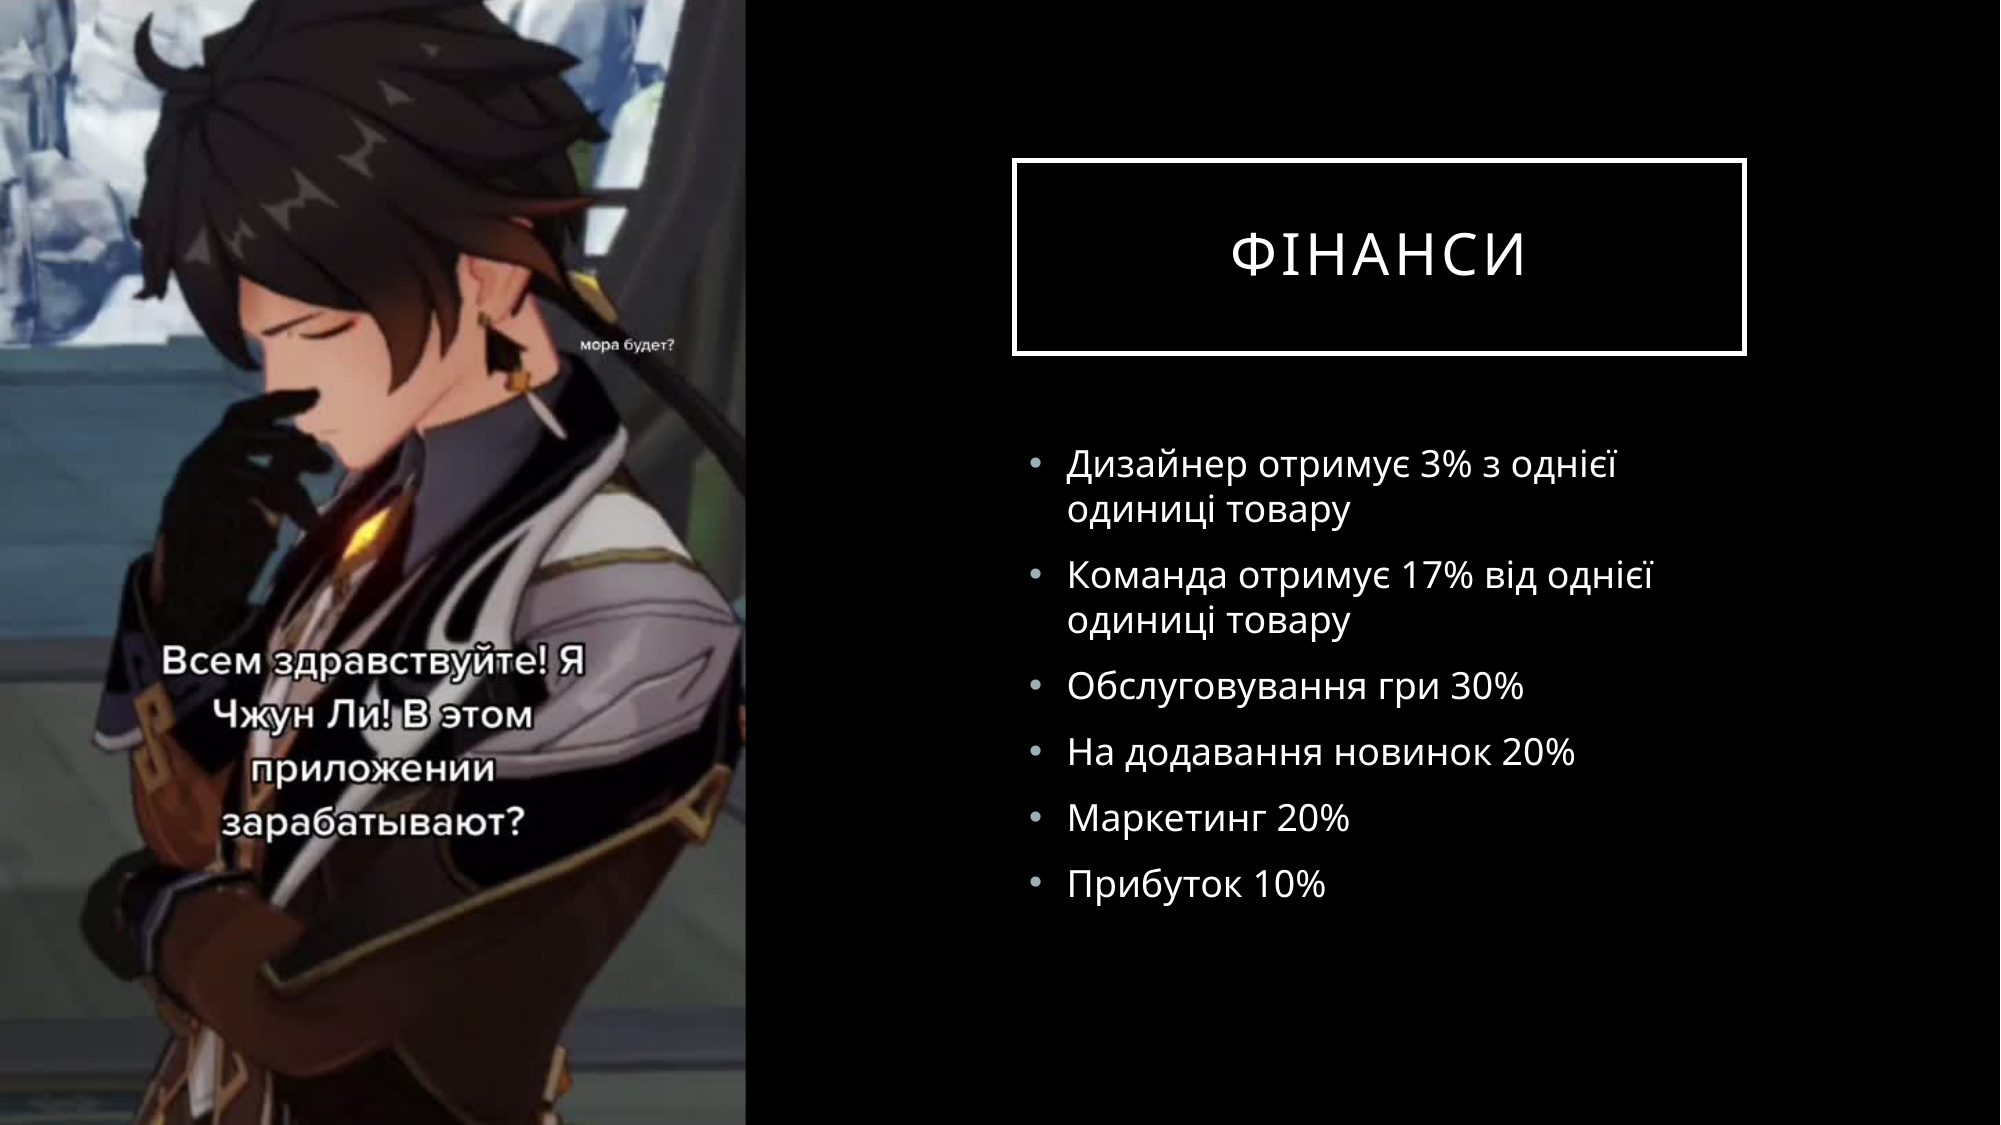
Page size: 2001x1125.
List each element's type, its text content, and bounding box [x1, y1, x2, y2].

list Дизайнер отримує 3% з однієї одиниці товару Команда отримує 17% від однієї одиниці товару Обслуговування гри 30% На додавання новинок 20% Маркетинг 20% Прибуток 10% [1014, 432, 1745, 942]
title ФІНАНСИ [1012, 158, 1747, 356]
picture [0, 0, 746, 1125]
